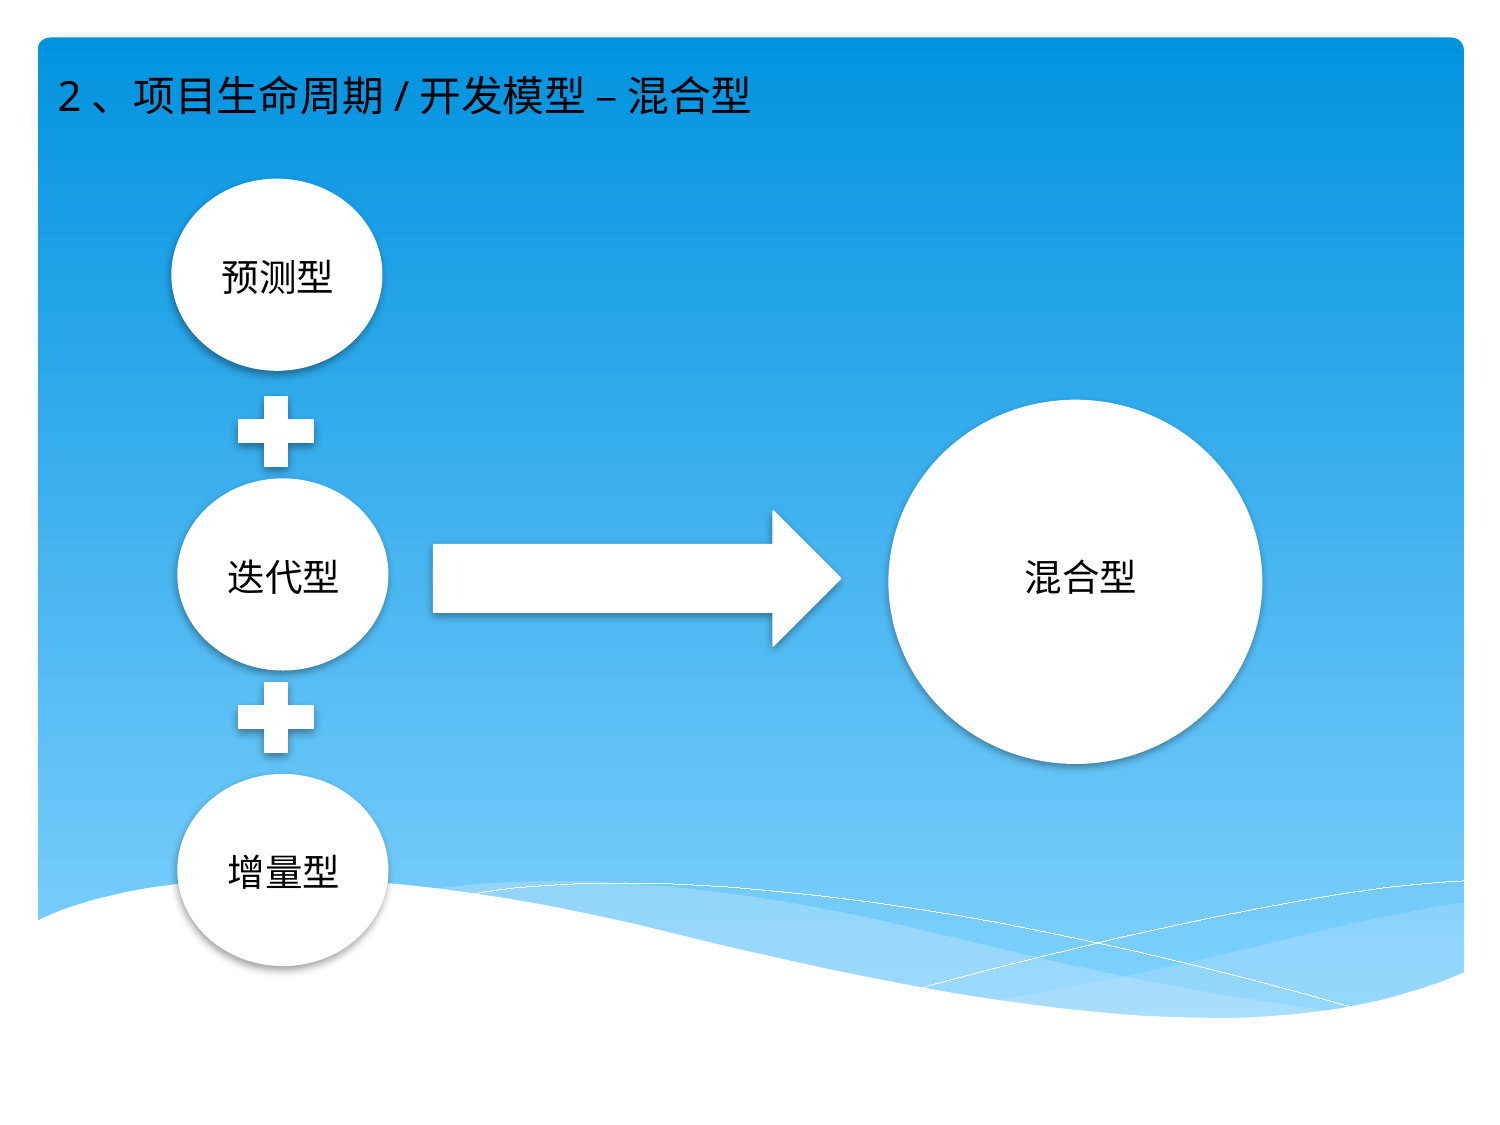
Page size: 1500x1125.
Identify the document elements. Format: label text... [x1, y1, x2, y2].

text_box [177, 478, 389, 671]
text_box 2、项目生命周期/开发模型 – 混合型 [42, 62, 952, 127]
text_box [432, 510, 842, 647]
text_box 增量型 [199, 841, 369, 902]
text_box [171, 178, 383, 371]
text_box 迭代型 [199, 546, 369, 606]
text_box 预测型 [193, 246, 363, 307]
text_box [888, 399, 1263, 764]
text_box [177, 773, 389, 967]
text_box [238, 396, 314, 467]
text_box 混合型 [919, 546, 1243, 606]
text_box [238, 682, 314, 753]
